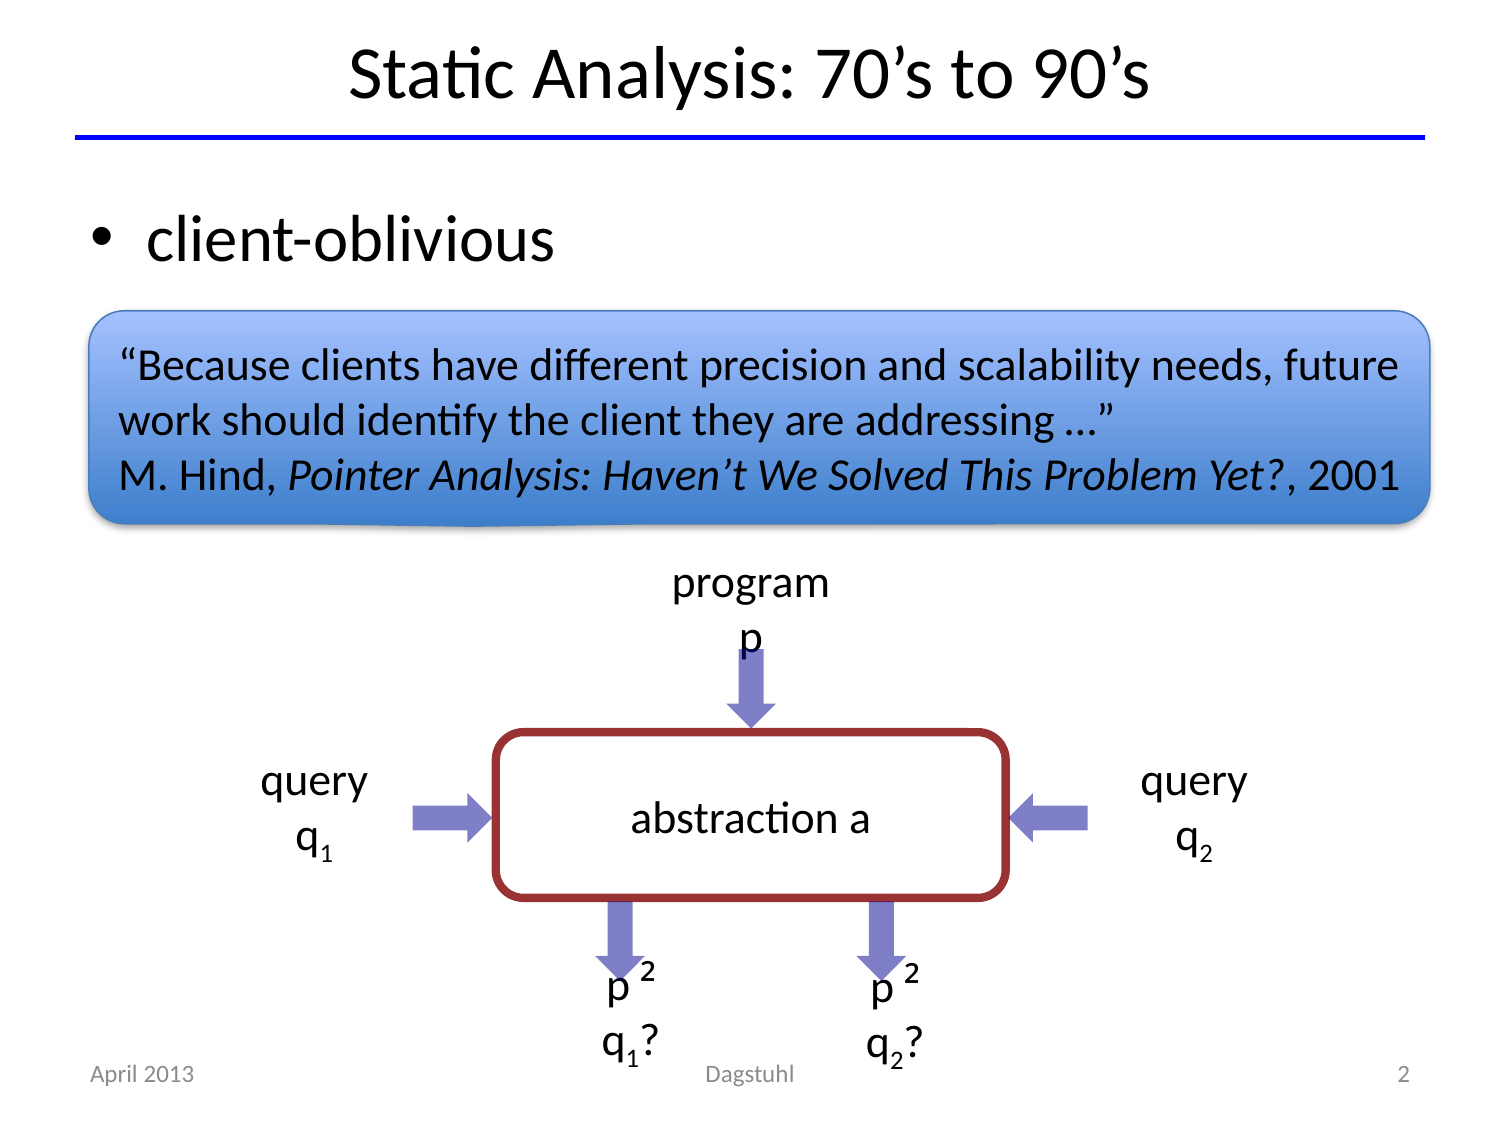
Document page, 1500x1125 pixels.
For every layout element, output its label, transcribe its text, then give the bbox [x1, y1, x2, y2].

text_box query q1 [217, 765, 411, 852]
text_box “Because clients have different precision and scalability needs, future work should identify the client they are addressing …” M. Hind, Pointer Analysis: Haven’t We Solved This Problem Yet?, 2001 [88, 309, 1431, 527]
text_box [1008, 793, 1088, 843]
text_box [726, 649, 777, 729]
slide_number 2 [1074, 1042, 1425, 1103]
text_box p ² q2? [816, 972, 974, 1042]
text_box program p [636, 568, 866, 646]
text_box [856, 901, 907, 981]
text_box query q2 [1097, 765, 1291, 852]
text_box [412, 793, 493, 843]
text_box p ² q1? [552, 970, 710, 1042]
list client-oblivious [75, 187, 1425, 998]
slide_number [75, 1042, 425, 1103]
title Static Analysis: 70’s to 90’s [75, 0, 1425, 138]
text_box abstraction a [495, 732, 1006, 898]
footer Dagstuhl [512, 1042, 988, 1103]
text_box [595, 901, 646, 981]
